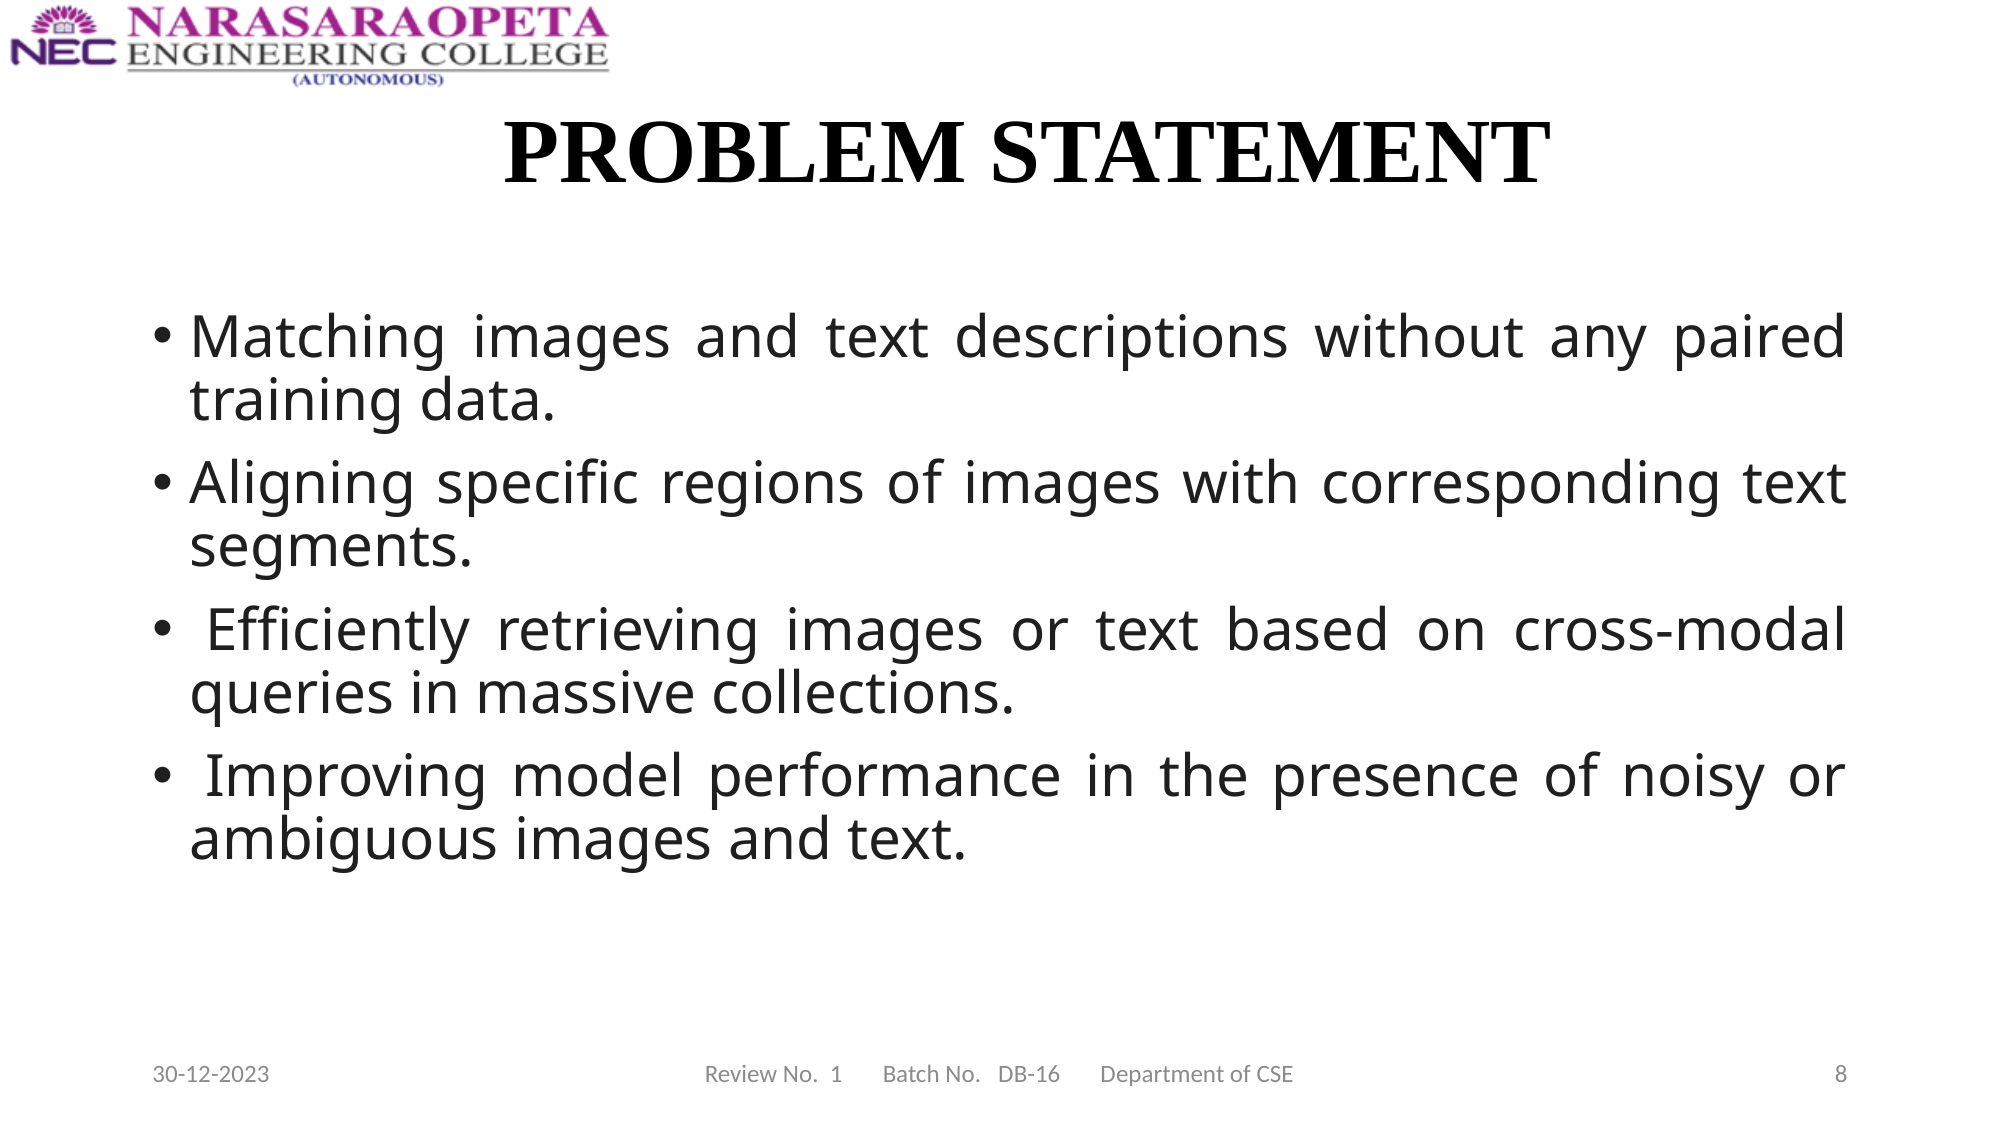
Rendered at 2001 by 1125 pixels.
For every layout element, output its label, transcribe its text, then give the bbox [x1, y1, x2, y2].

picture [0, 0, 1280, 719]
slide_number 8 [1412, 1042, 1863, 1103]
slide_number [137, 1042, 588, 1103]
footer Review No. 1 Batch No. DB-16 Department of CSE [662, 1042, 1338, 1103]
list Matching images and text descriptions without any paired training data. Aligning specific regions of images with corresponding text segments. Efficiently retrieving images or text based on cross-modal queries in massive collections. Improving model performance in the presence of noisy or ambiguous images and text. [137, 299, 1863, 1014]
title PROBLEM STATEMENT [193, 59, 1863, 245]
